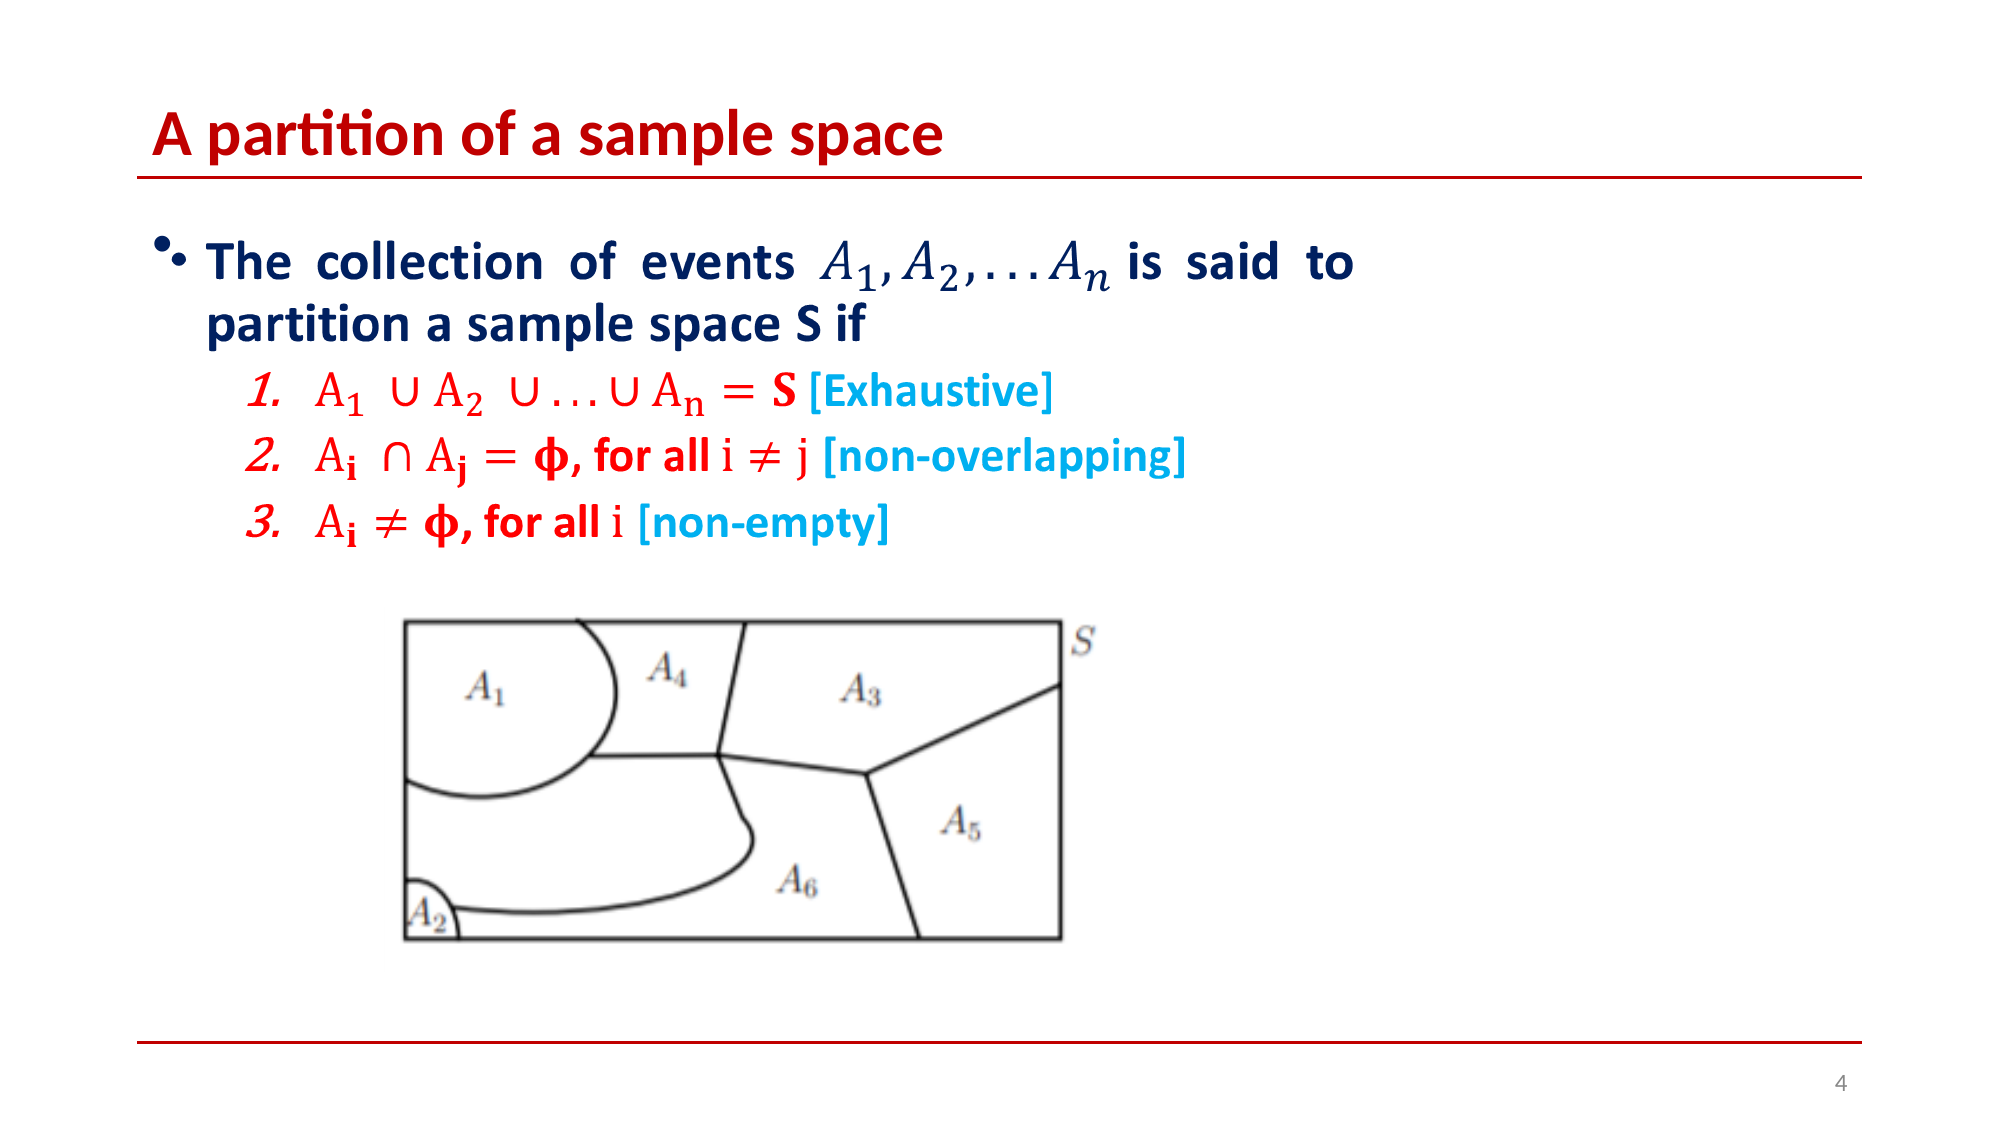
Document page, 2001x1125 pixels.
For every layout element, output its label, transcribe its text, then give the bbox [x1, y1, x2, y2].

picture [383, 606, 1117, 972]
title A partition of a sample space [137, 90, 1863, 178]
list [137, 208, 1388, 1014]
slide_number 4 [1412, 1051, 1863, 1111]
